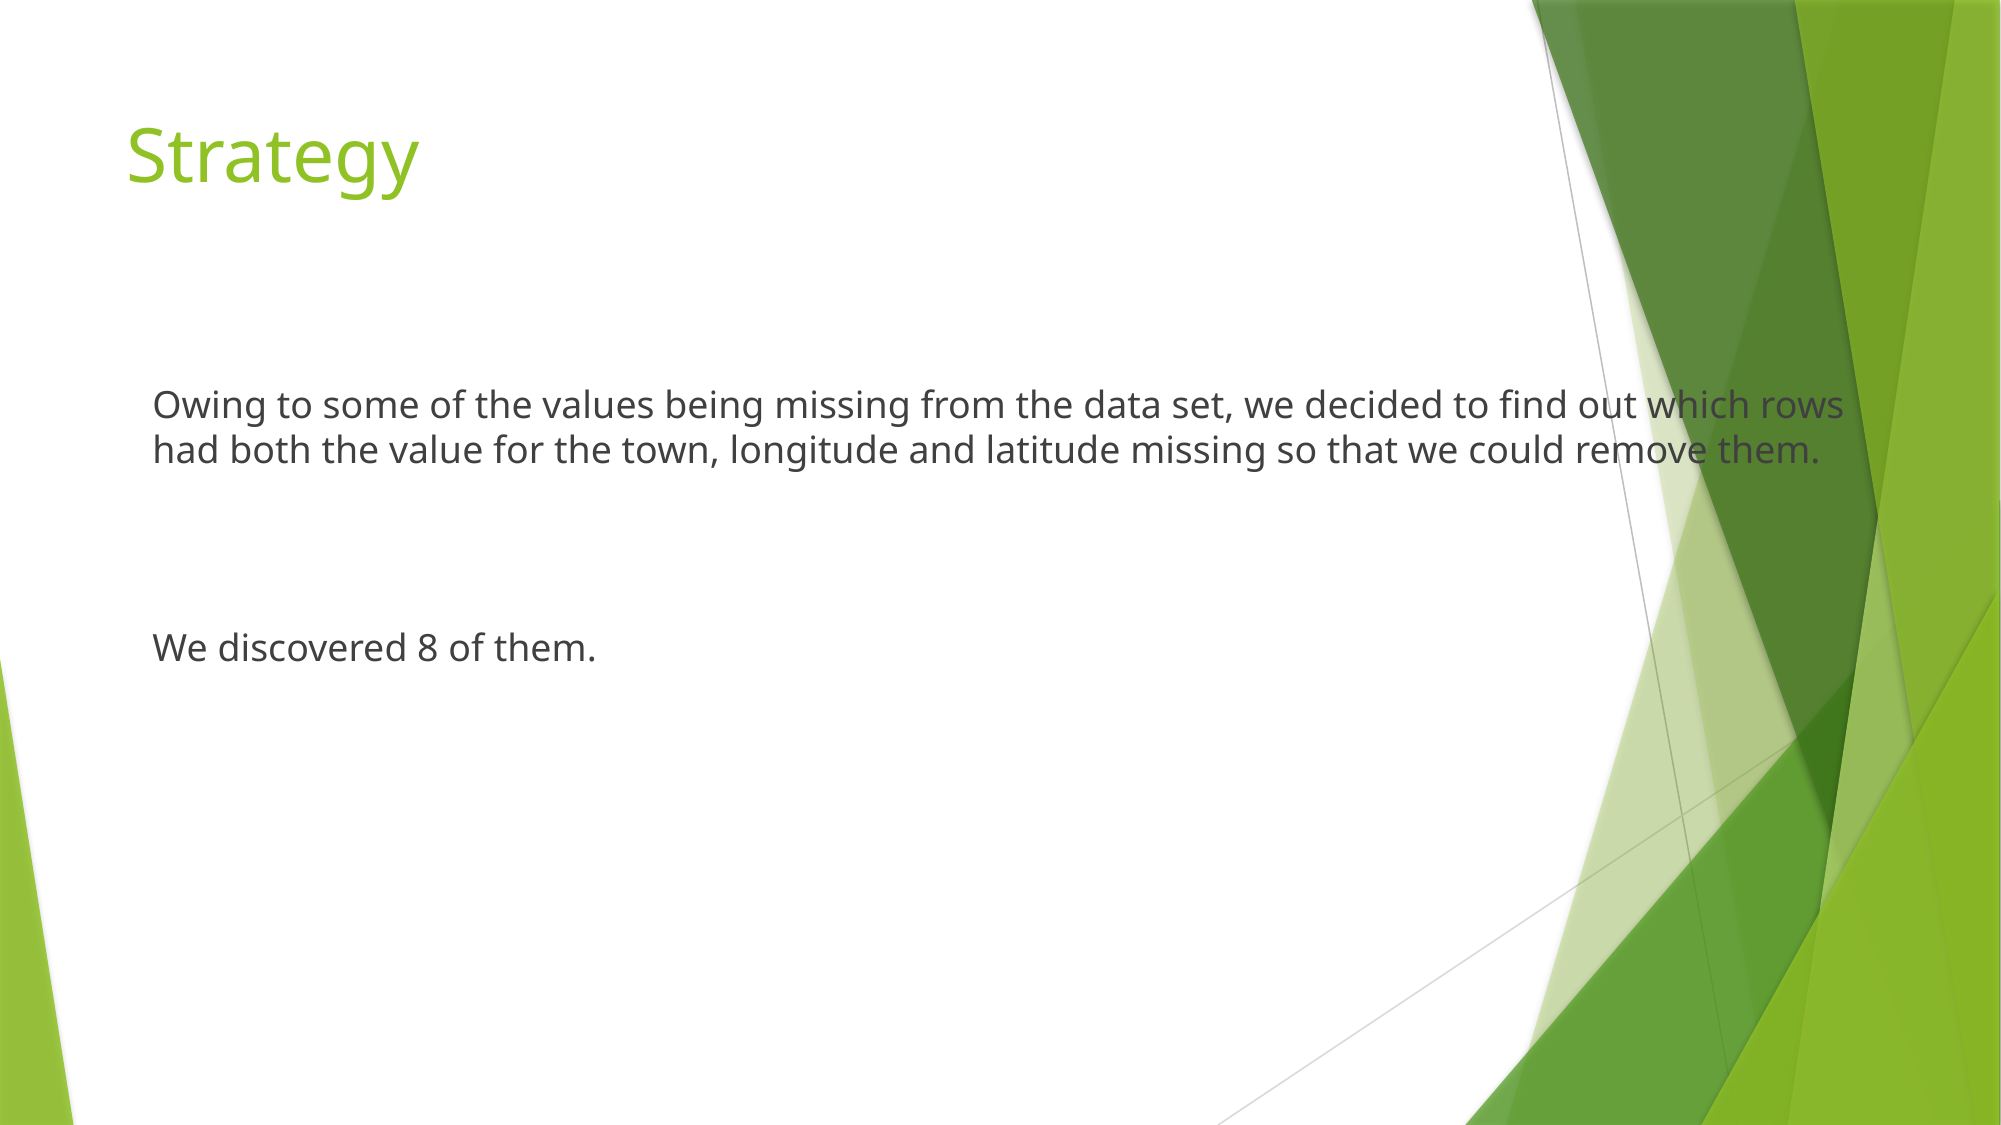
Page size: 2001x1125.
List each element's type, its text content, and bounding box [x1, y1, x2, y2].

list Owing to some of the values being missing from the data set, we decided to find out which rows had both the value for the town, longitude and latitude missing so that we could remove them. We discovered 8 of them. [137, 242, 1863, 1014]
title Strategy [111, 99, 1522, 317]
